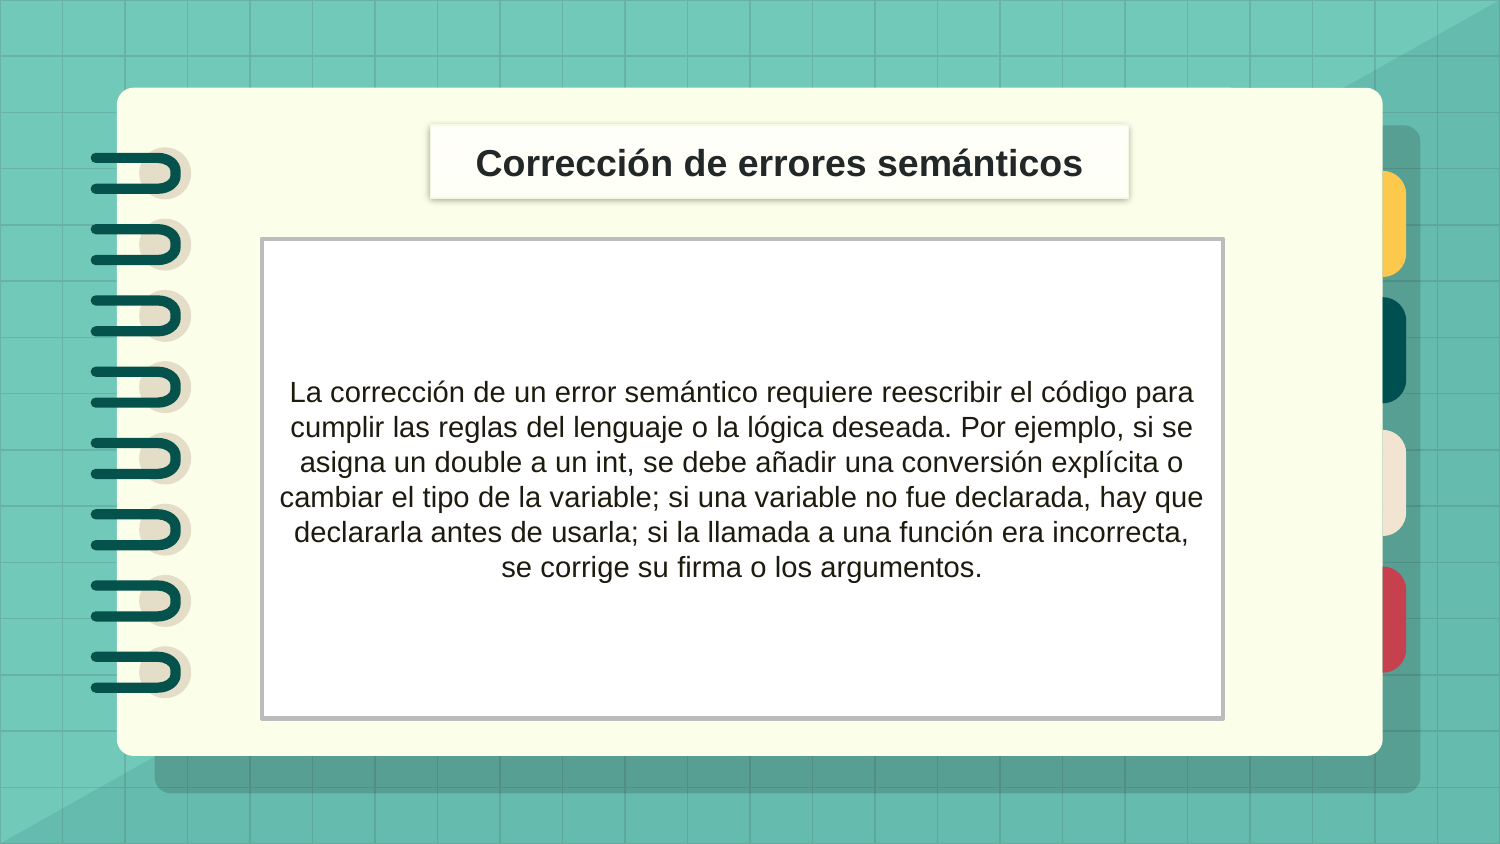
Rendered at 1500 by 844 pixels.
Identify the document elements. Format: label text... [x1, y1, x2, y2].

text_box La corrección de un error semántico requiere reescribir el código para cumplir las reglas del lenguaje o la lógica deseada. Por ejemplo, si se asigna un double a un int, se debe añadir una conversión explícita o cambiar el tipo de la variable; si una variable no fue declarada, hay que declararla antes de usarla; si la llamada a una función era incorrecta, se corrige su firma o los argumentos. [260, 237, 1225, 721]
text_box Corrección de errores semánticos [430, 124, 1129, 199]
